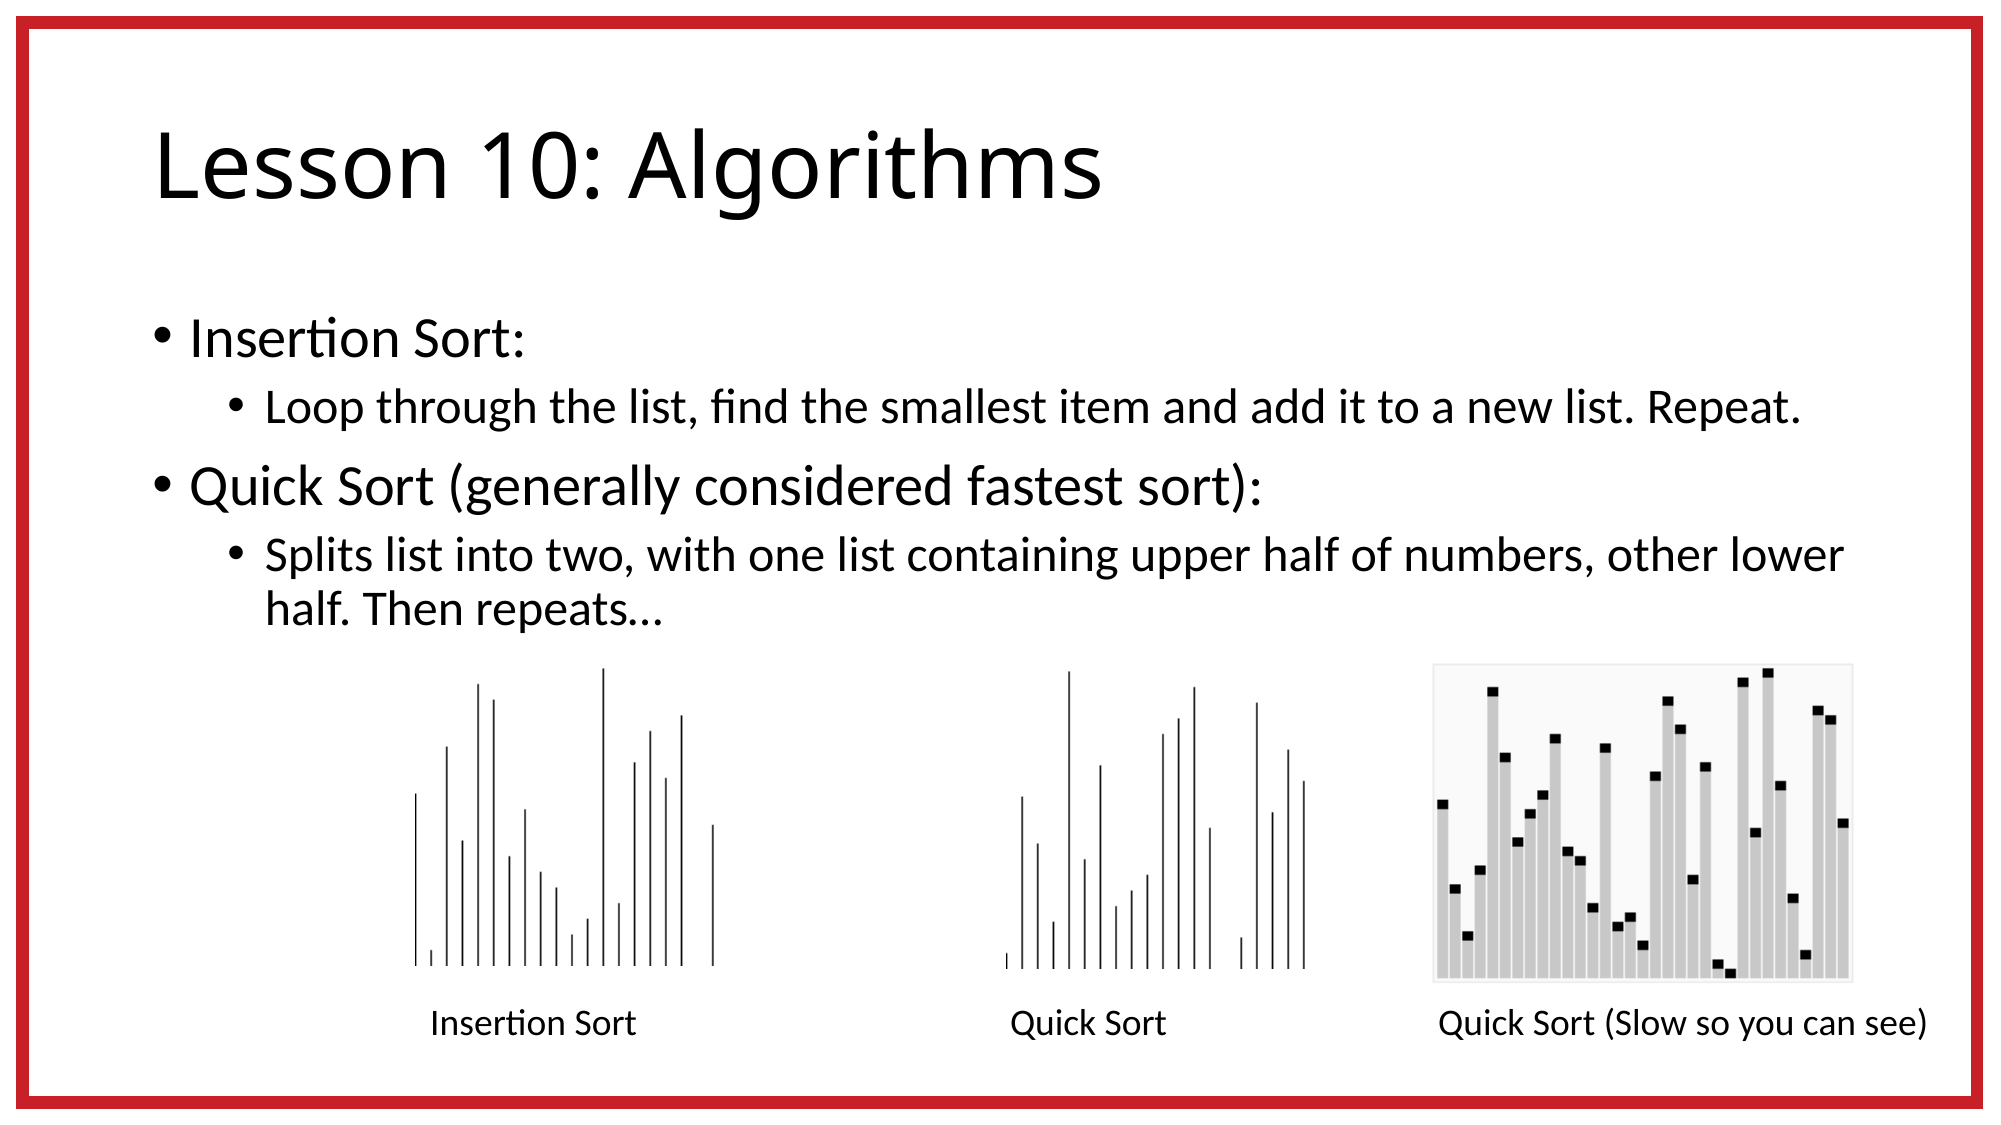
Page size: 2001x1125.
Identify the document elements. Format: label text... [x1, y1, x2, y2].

text_box Insertion Sort Quick Sort Quick Sort (Slow so you can see) [415, 990, 1977, 1051]
text_box [21, 21, 1978, 1103]
picture [415, 653, 728, 966]
picture [1424, 656, 1863, 991]
picture [1005, 656, 1319, 969]
